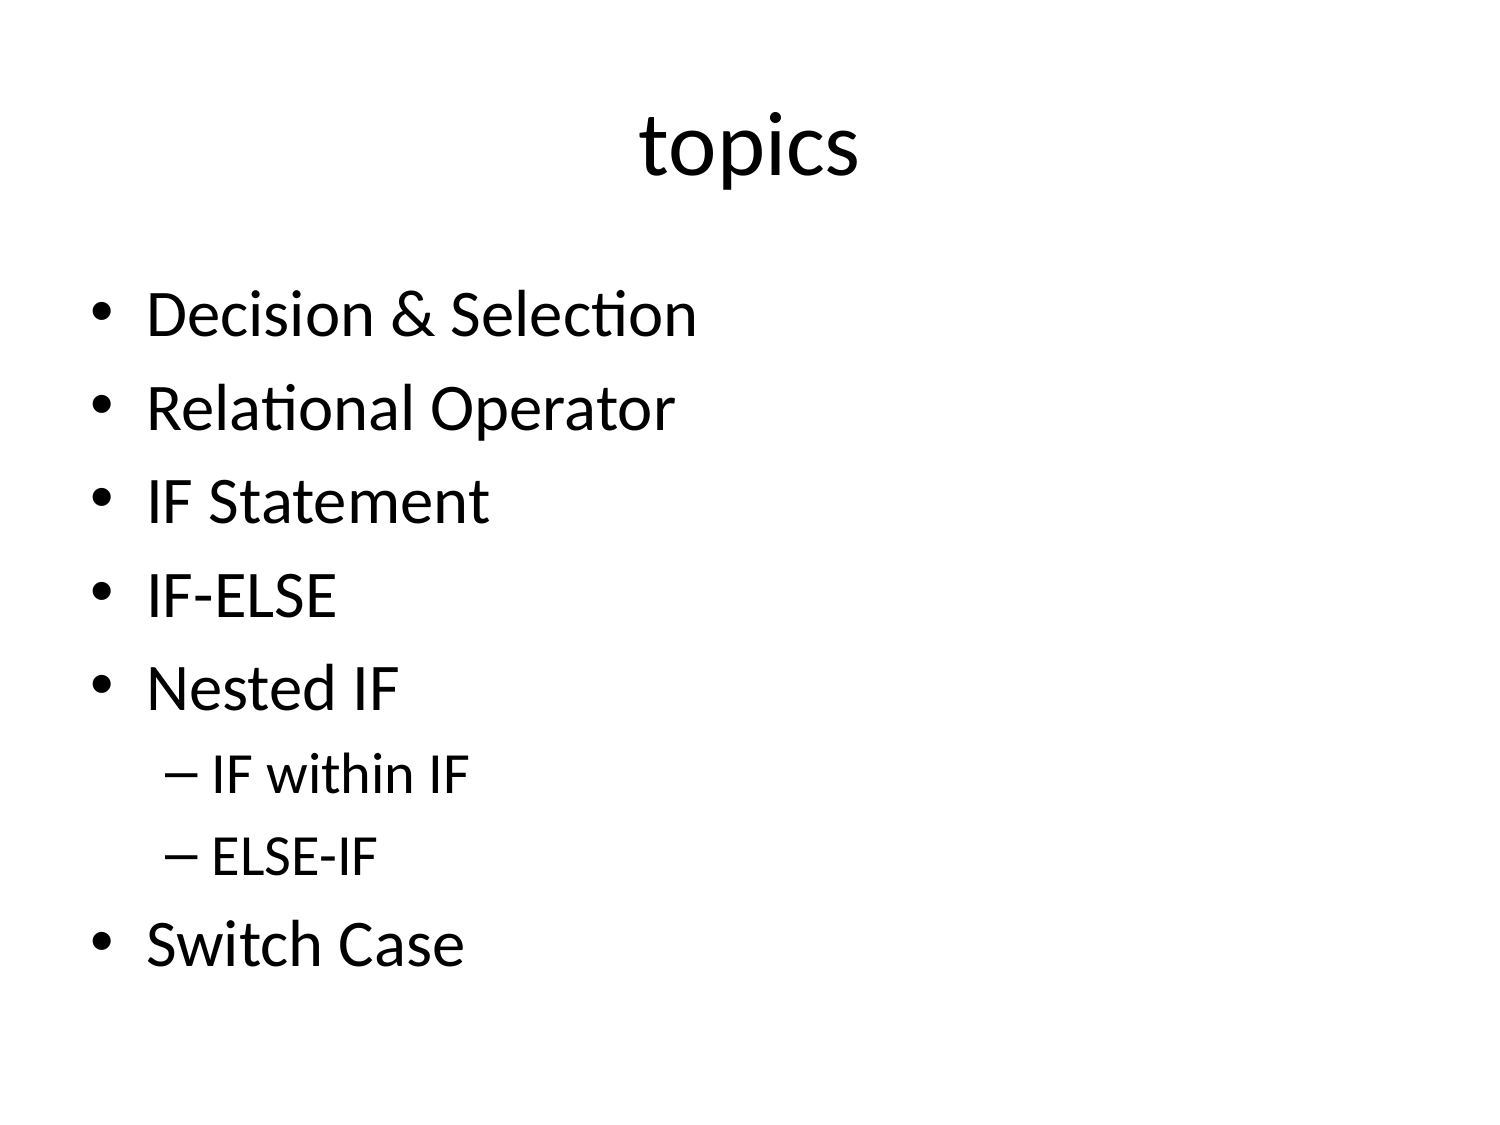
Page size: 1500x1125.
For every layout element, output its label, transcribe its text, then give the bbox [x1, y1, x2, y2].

list Decision & Selection Relational Operator IF Statement IF-ELSE Nested IF IF within IF ELSE-IF Switch Case [75, 262, 1425, 1005]
title topics [75, 45, 1425, 233]
